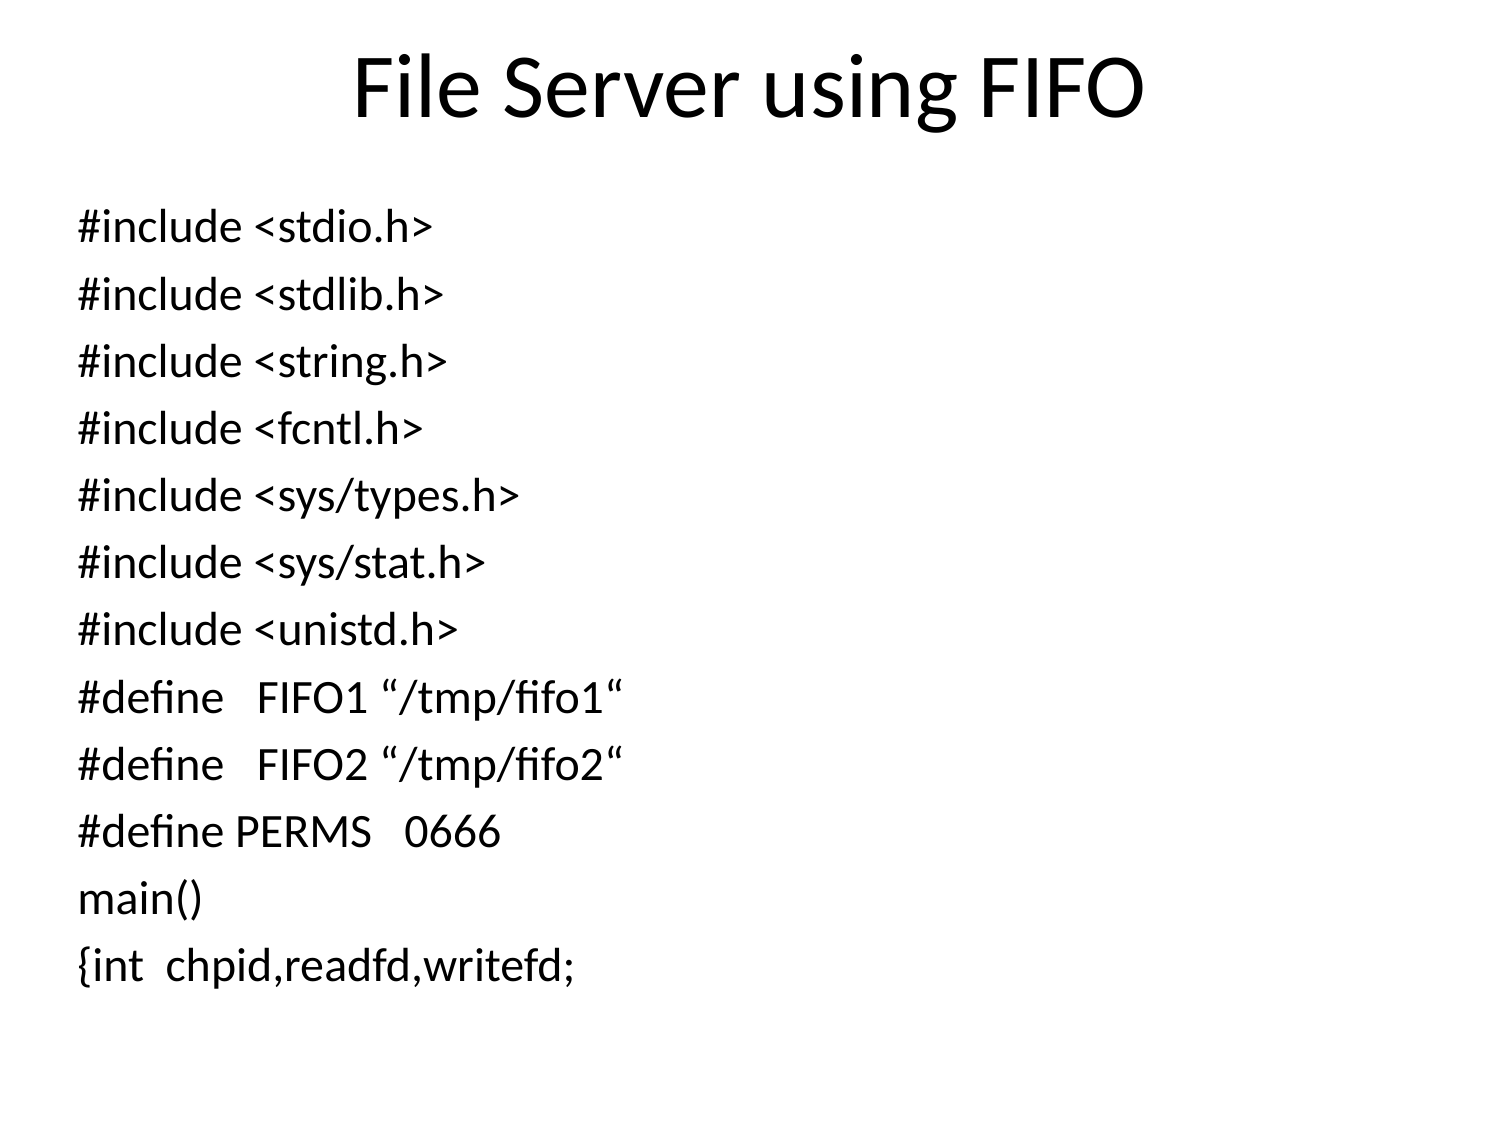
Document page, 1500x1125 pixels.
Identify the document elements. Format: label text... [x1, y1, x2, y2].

title File Server using FIFO [75, 0, 1425, 163]
list #include <stdio.h> #include <stdlib.h> #include <string.h> #include <fcntl.h> #include <sys/types.h> #include <sys/stat.h> #include <unistd.h> #define FIFO1 “/tmp/fifo1“ #define FIFO2 “/tmp/fifo2“ #define PERMS 0666 main() {int chpid,readfd,writefd; [62, 187, 1413, 1000]
